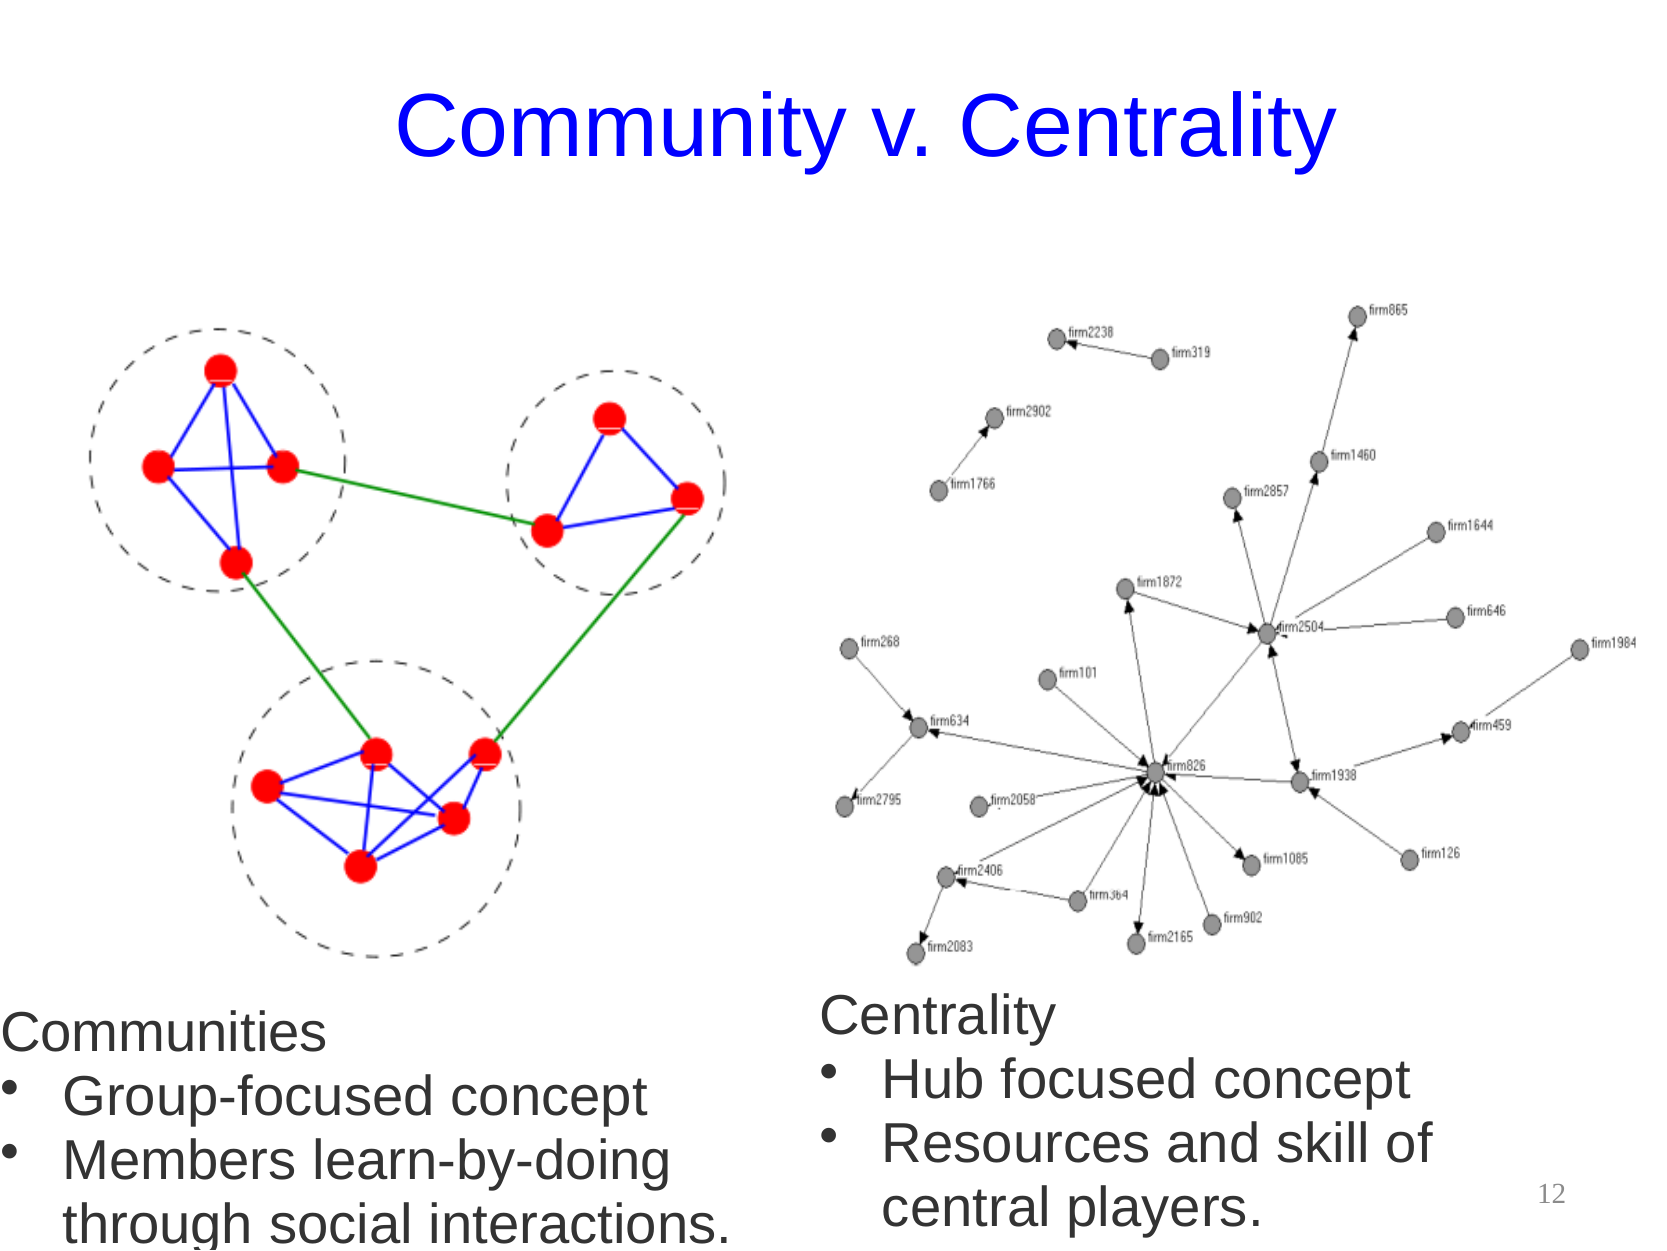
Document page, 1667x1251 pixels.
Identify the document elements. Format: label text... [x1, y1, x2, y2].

title Community v. Centrality [73, 74, 1659, 223]
text_box Communities Group-focused concept Members learn-by-doing through social interactions. [0, 999, 806, 1250]
text_box Centrality Hub focused concept Resources and skill of central players. [819, 988, 1584, 1240]
slide_number 12 [1194, 1158, 1584, 1226]
picture [819, 279, 1667, 981]
picture [18, 302, 806, 977]
